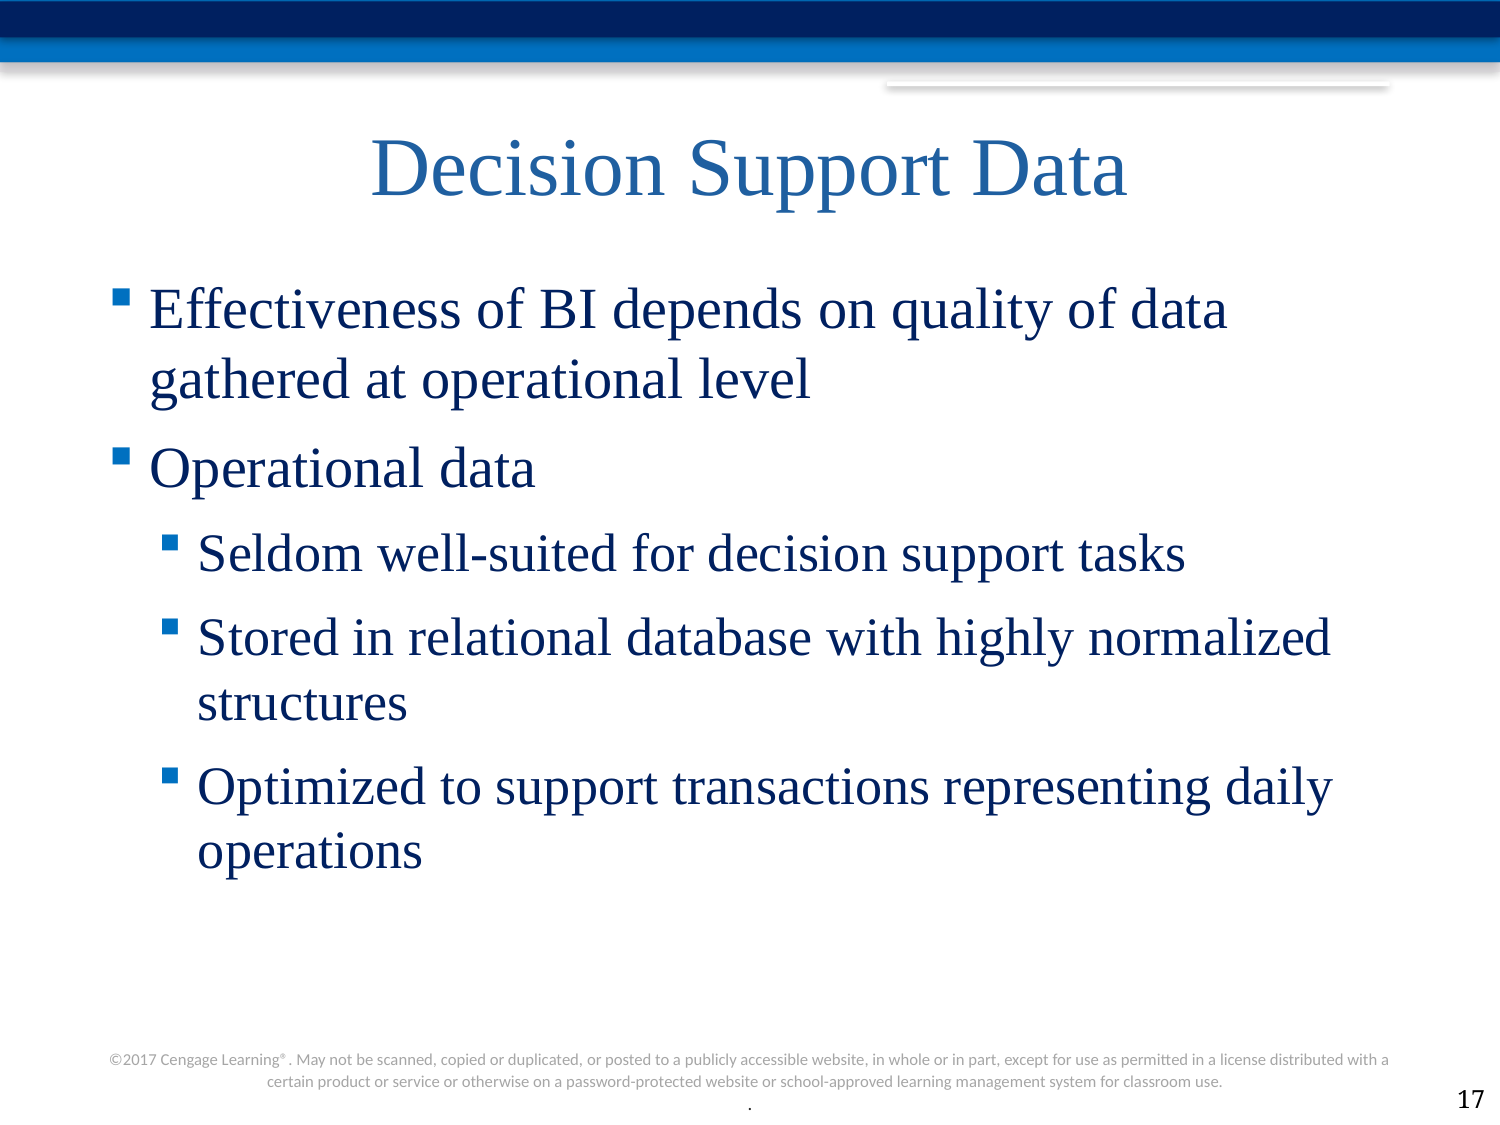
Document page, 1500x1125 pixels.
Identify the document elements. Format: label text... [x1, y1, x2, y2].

slide_number 17 [1425, 1074, 1500, 1125]
title Decision Support Data [75, 75, 1425, 250]
list Effectiveness of BI depends on quality of data gathered at operational level Operational data Seldom well-suited for decision support tasks Stored in relational database with highly normalized structures Optimized to support transactions representing daily operations [75, 262, 1425, 1066]
